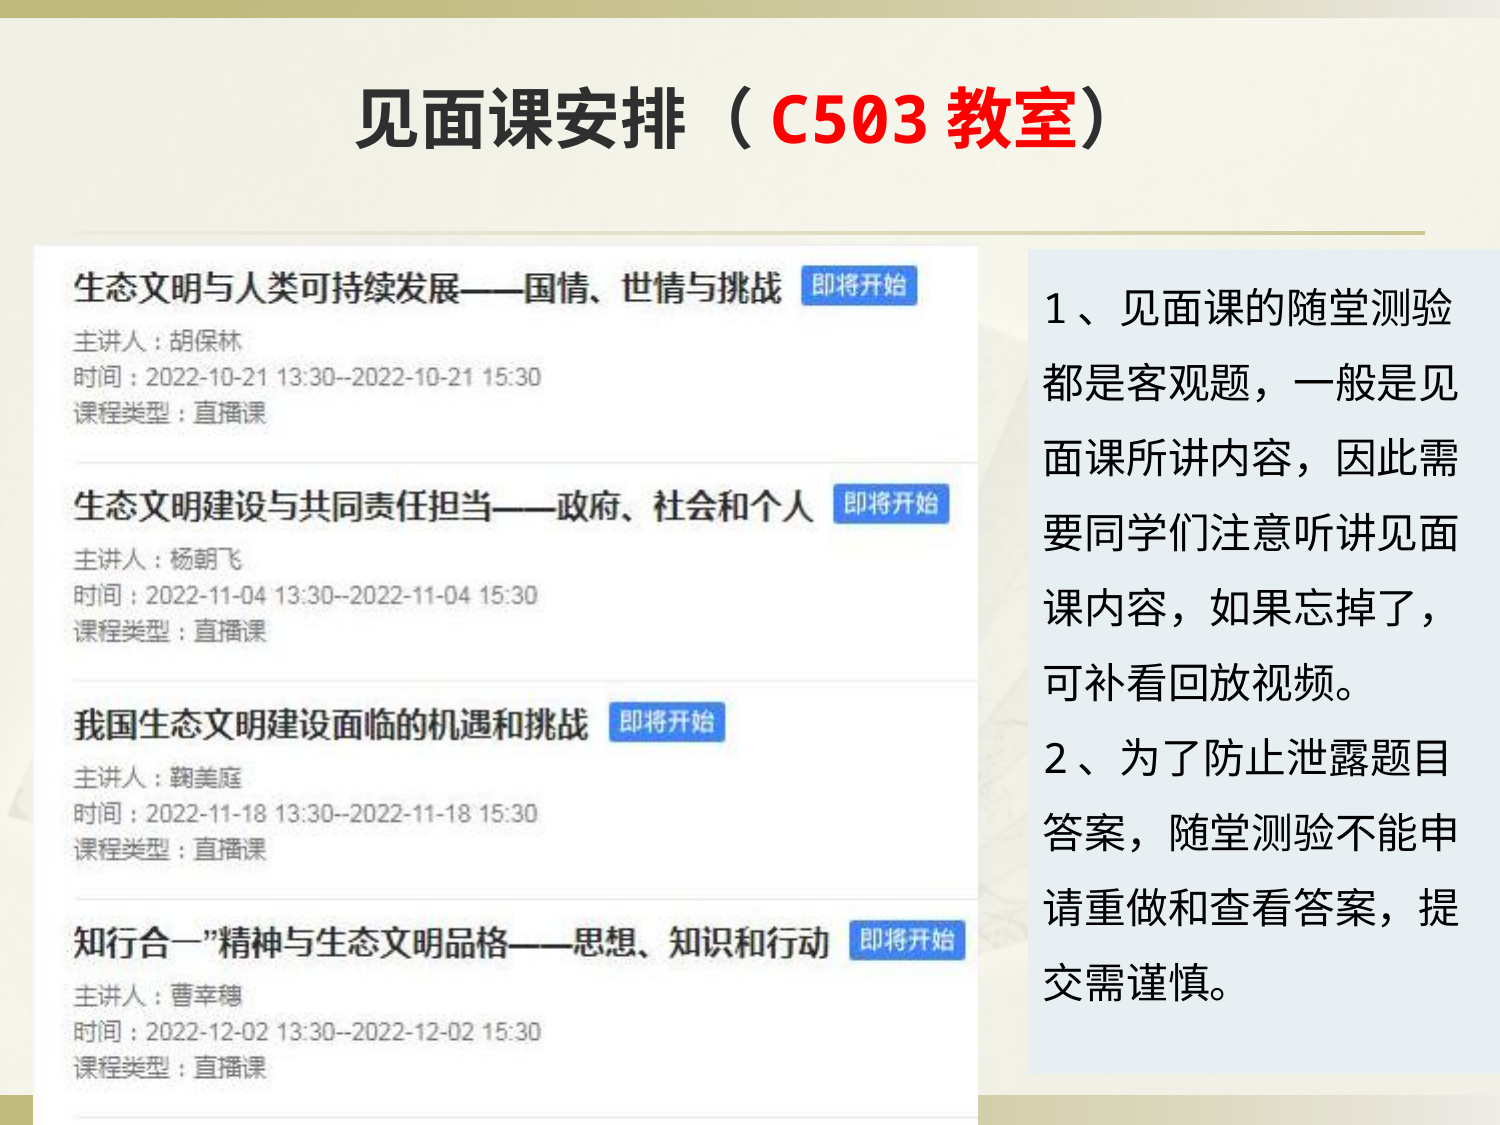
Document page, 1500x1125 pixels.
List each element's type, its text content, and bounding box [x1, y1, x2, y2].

title 见面课安排（C503教室） [75, 47, 1425, 188]
text_box 1、见面课的随堂测验都是客观题，一般是见面课所讲内容，因此需要同学们注意听讲见面课内容，如果忘掉了，可补看回放视频。 2、为了防止泄露题目答案，随堂测验不能申请重做和查看答案，提交需谨慎。 [1028, 249, 1500, 1074]
picture [33, 244, 979, 1125]
